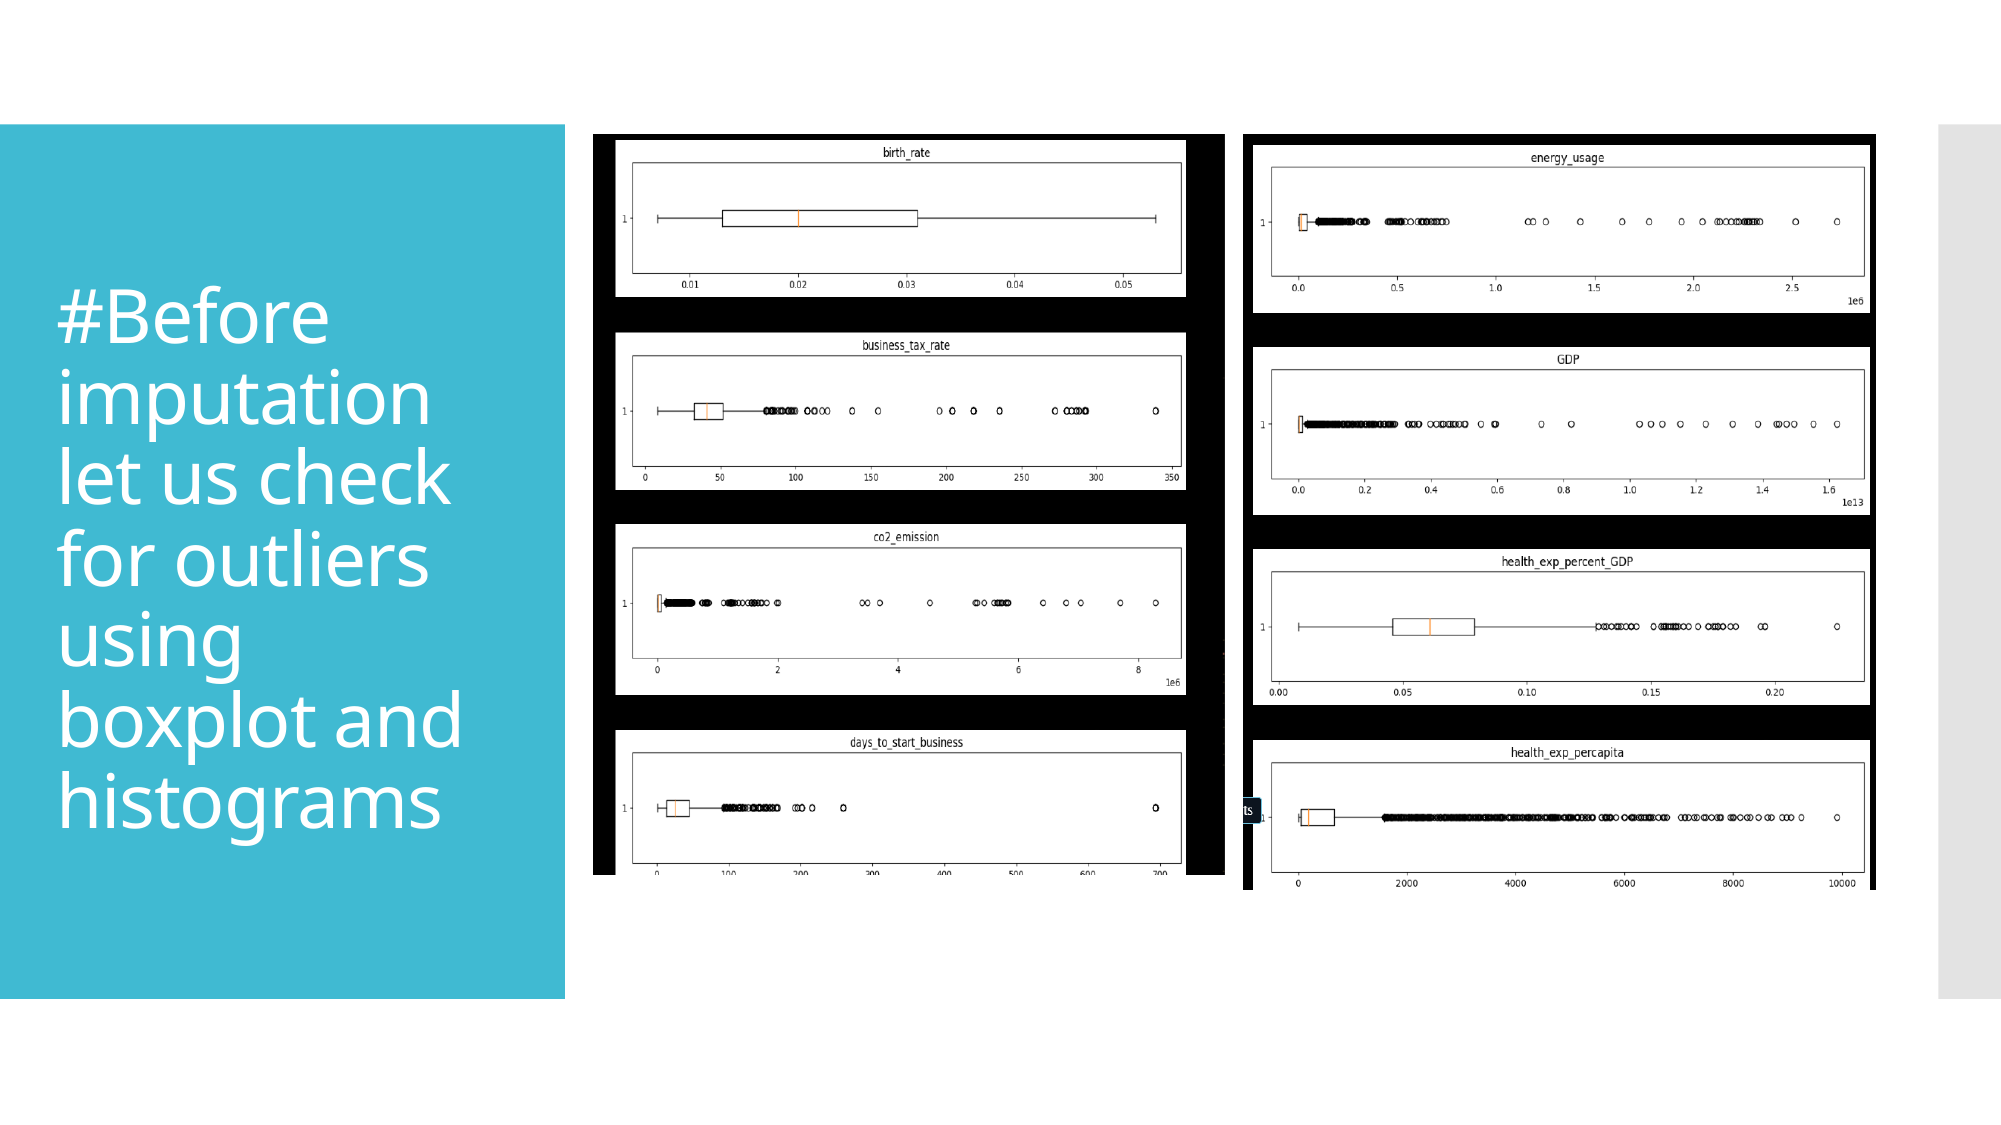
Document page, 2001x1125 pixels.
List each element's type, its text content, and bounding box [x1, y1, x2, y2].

title #Before imputation let us check for outliers using boxplot and histograms [41, 184, 525, 940]
picture [1243, 134, 1876, 890]
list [593, 134, 1225, 875]
